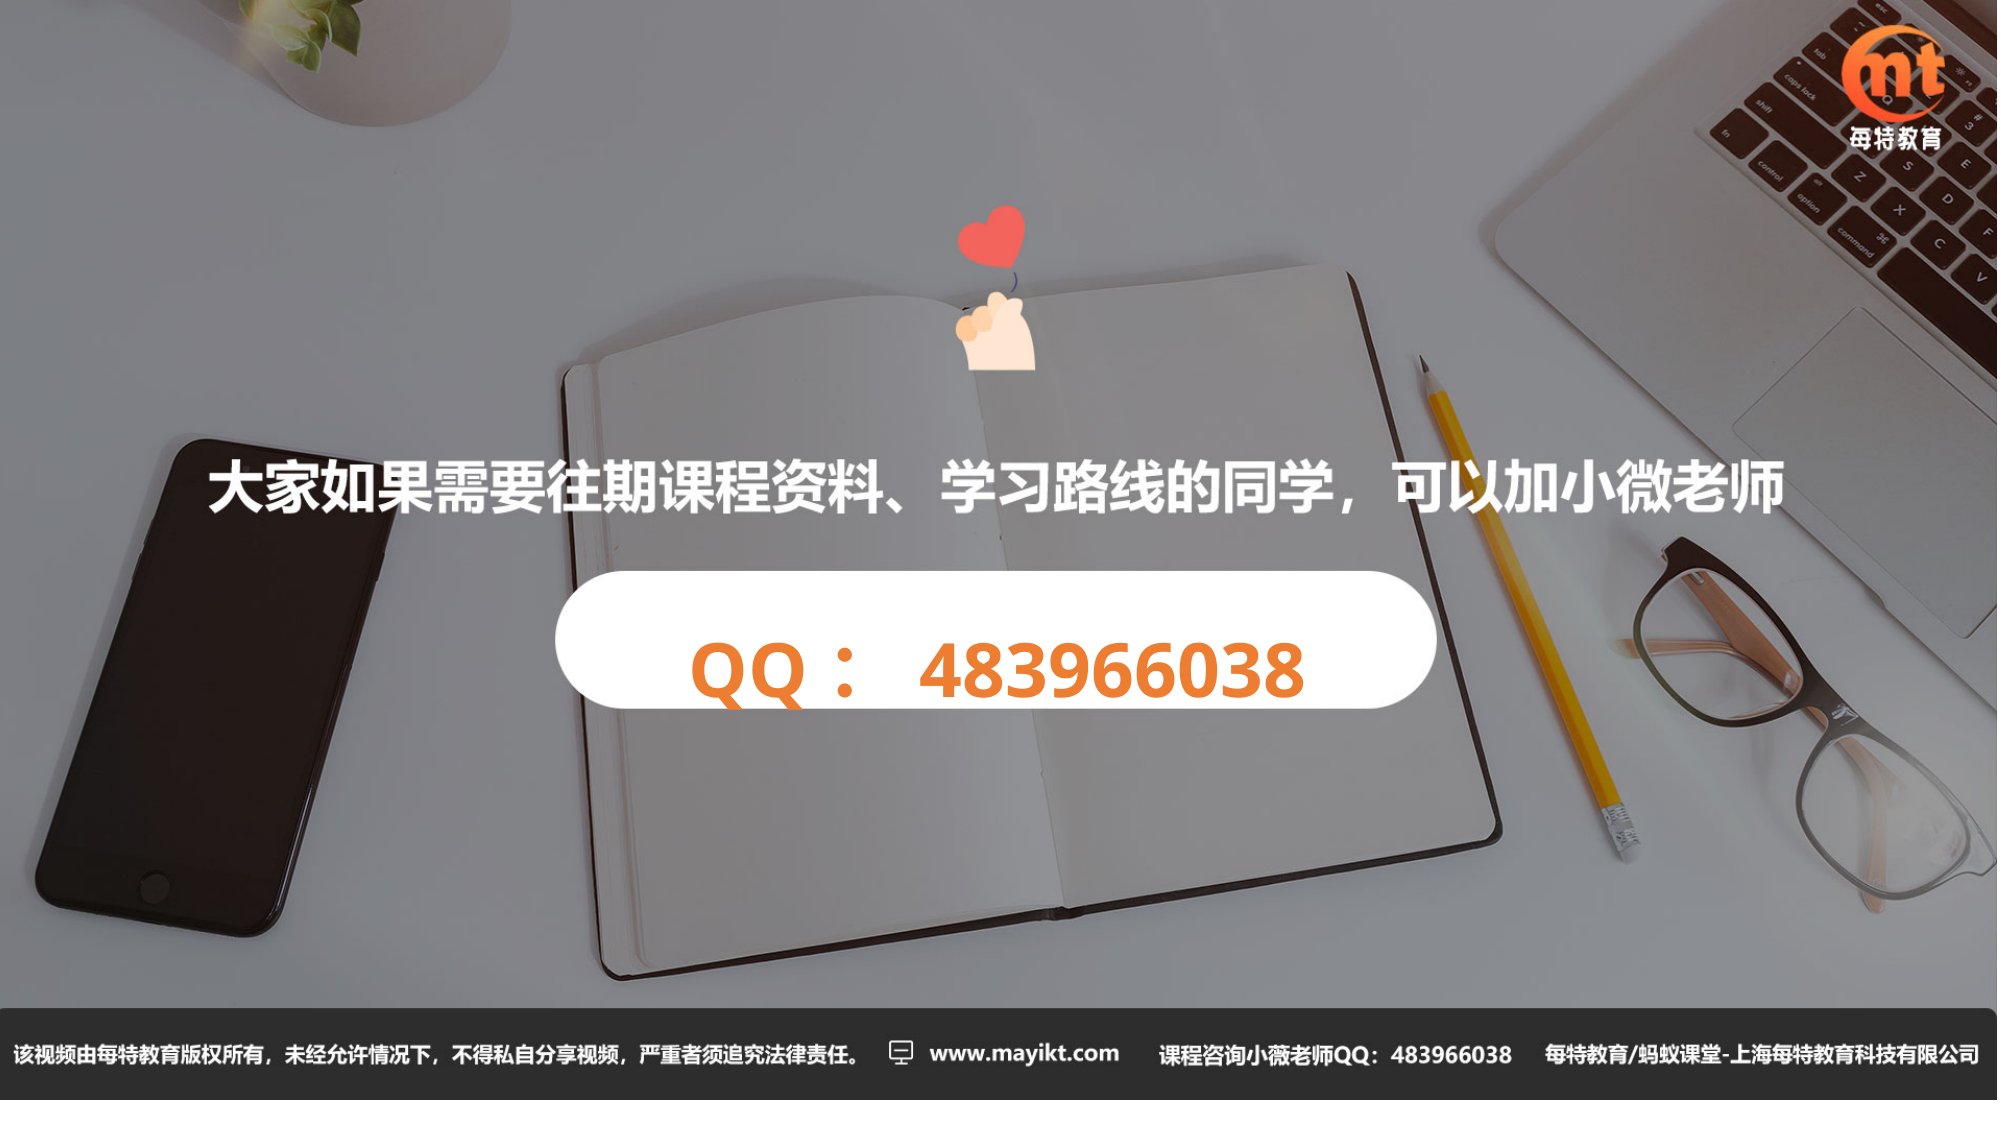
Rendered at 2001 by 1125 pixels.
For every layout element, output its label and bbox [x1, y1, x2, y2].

list [0, 0, 1997, 1100]
